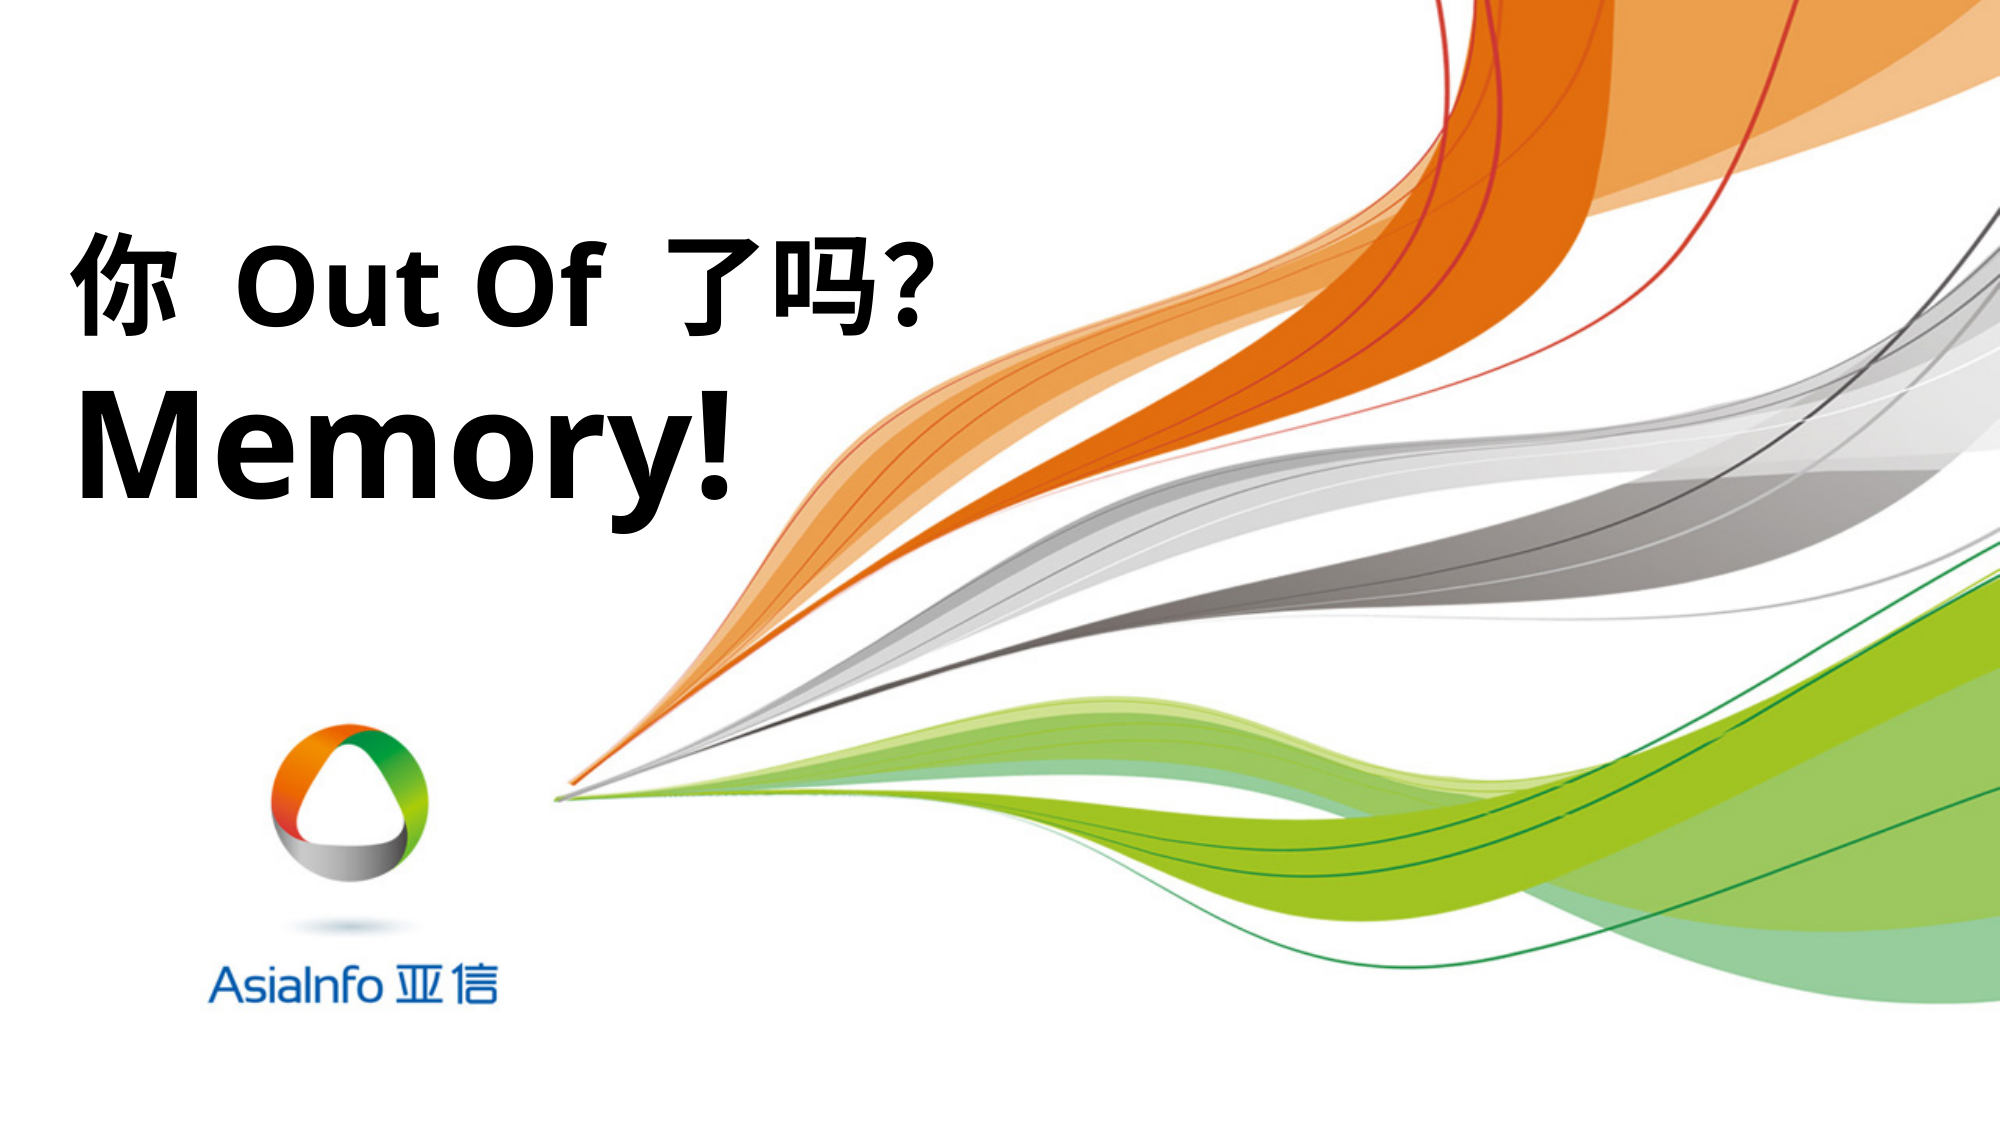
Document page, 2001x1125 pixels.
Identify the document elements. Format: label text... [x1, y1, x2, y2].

picture [0, 0, 2000, 1125]
text_box 你 Out Of 了吗？ Memory! [54, 208, 1678, 358]
